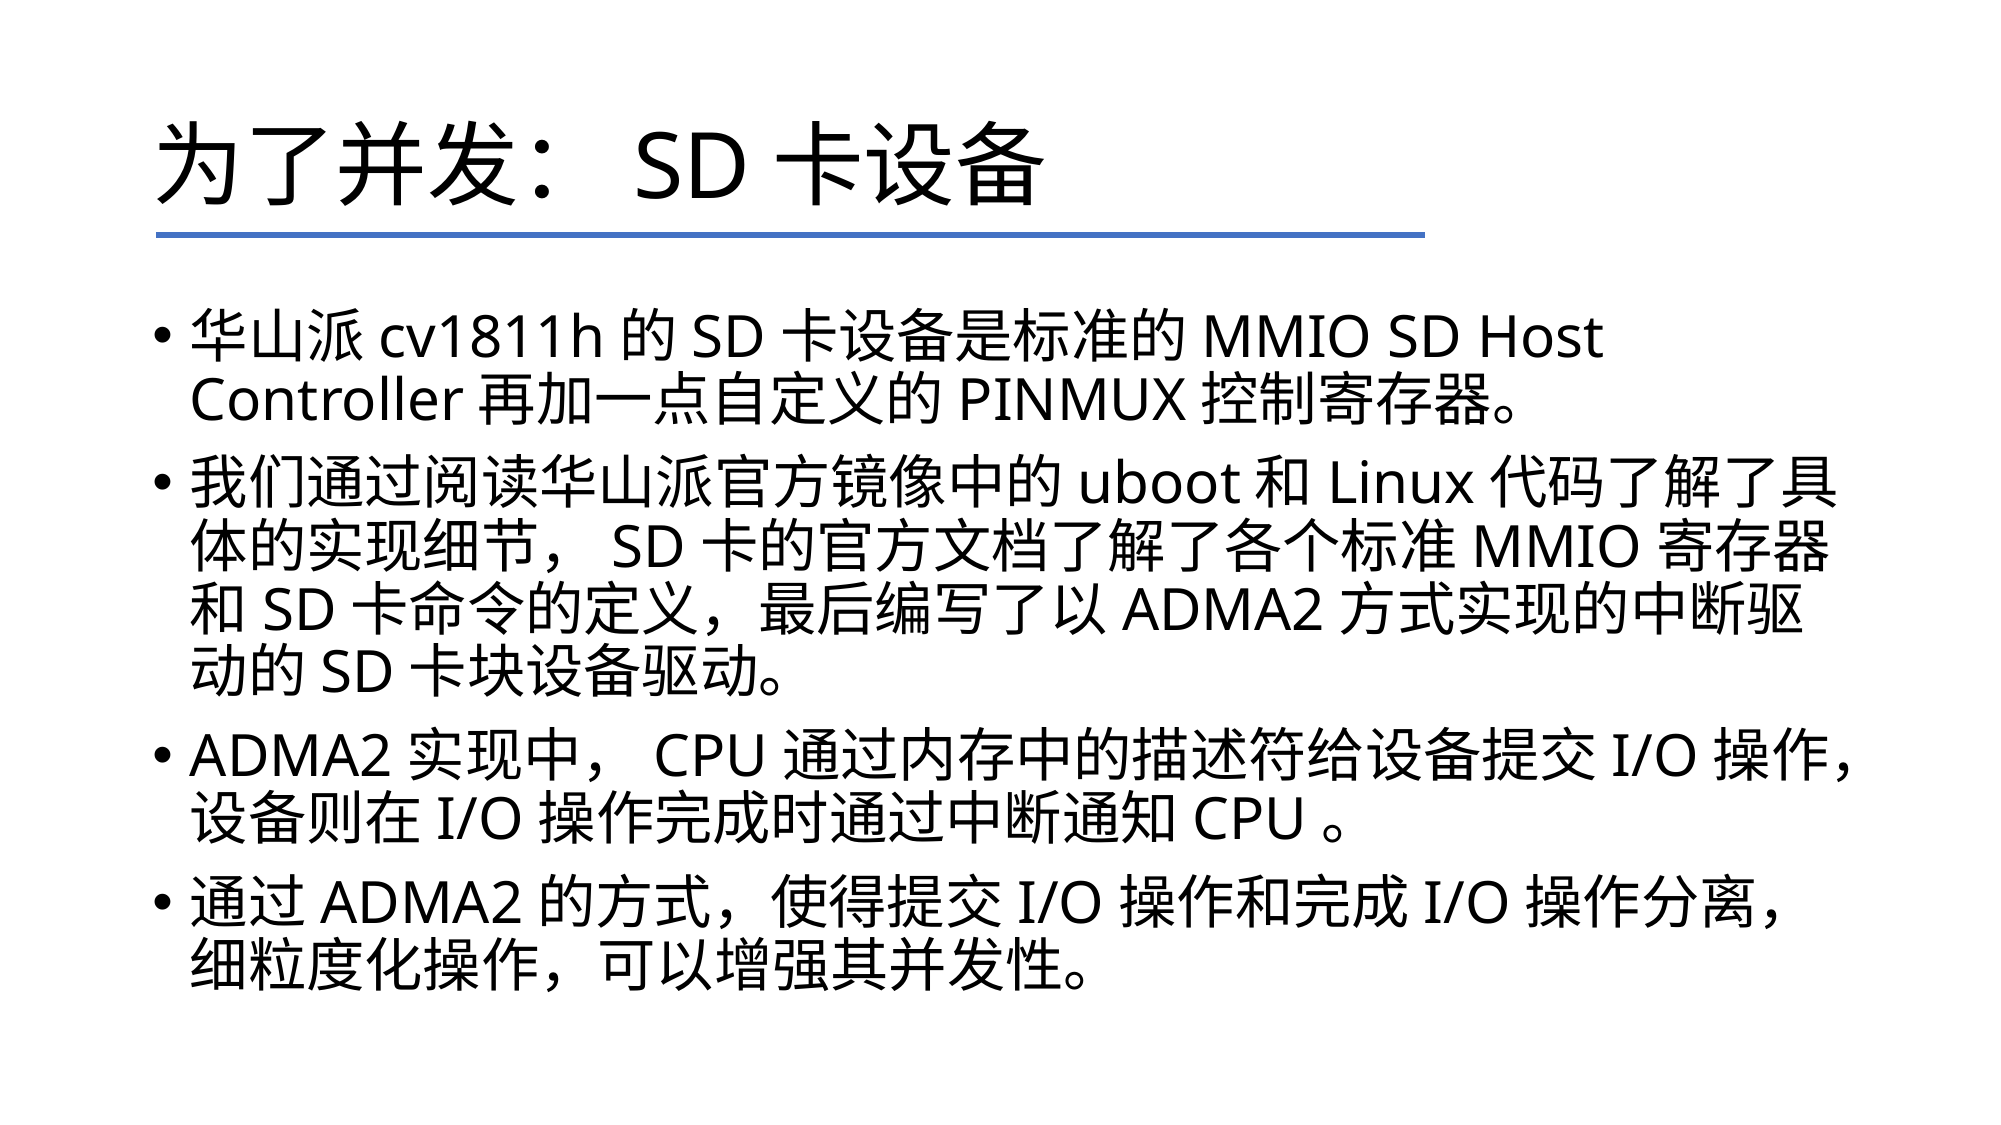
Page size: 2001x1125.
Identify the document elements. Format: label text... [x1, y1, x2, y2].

list 华山派cv1811h的SD卡设备是标准的MMIO SD Host Controller再加一点自定义的PINMUX控制寄存器。 我们通过阅读华山派官方镜像中的uboot和Linux代码了解了具体的实现细节，SD卡的官方文档了解了各个标准MMIO寄存器和SD卡命令的定义，最后编写了以ADMA2方式实现的中断驱动的SD卡块设备驱动。 ADMA2实现中，CPU通过内存中的描述符给设备提交I/O操作，设备则在I/O操作完成时通过中断通知CPU。 通过ADMA2的方式，使得提交I/O操作和完成I/O操作分离，细粒度化操作，可以增强其并发性。 [137, 299, 1863, 1014]
title 为了并发：SD卡设备 [137, 59, 1863, 278]
